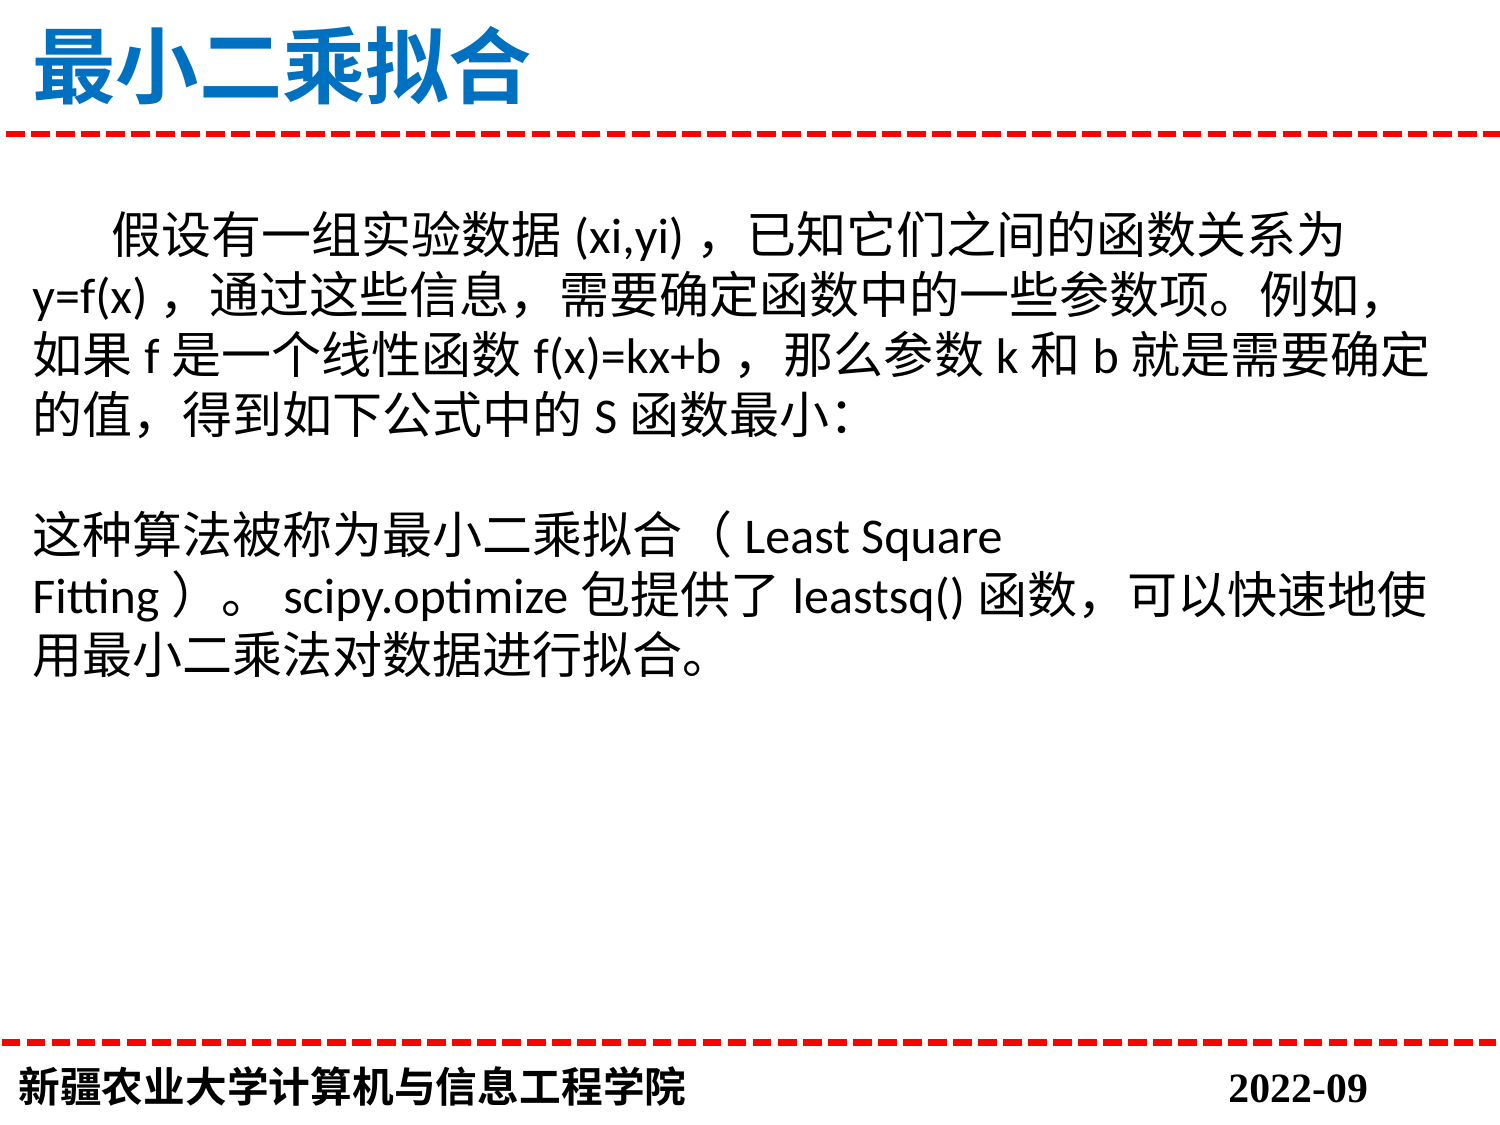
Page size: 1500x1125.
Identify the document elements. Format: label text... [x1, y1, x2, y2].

title 最小二乘拟合 [17, 0, 1487, 129]
